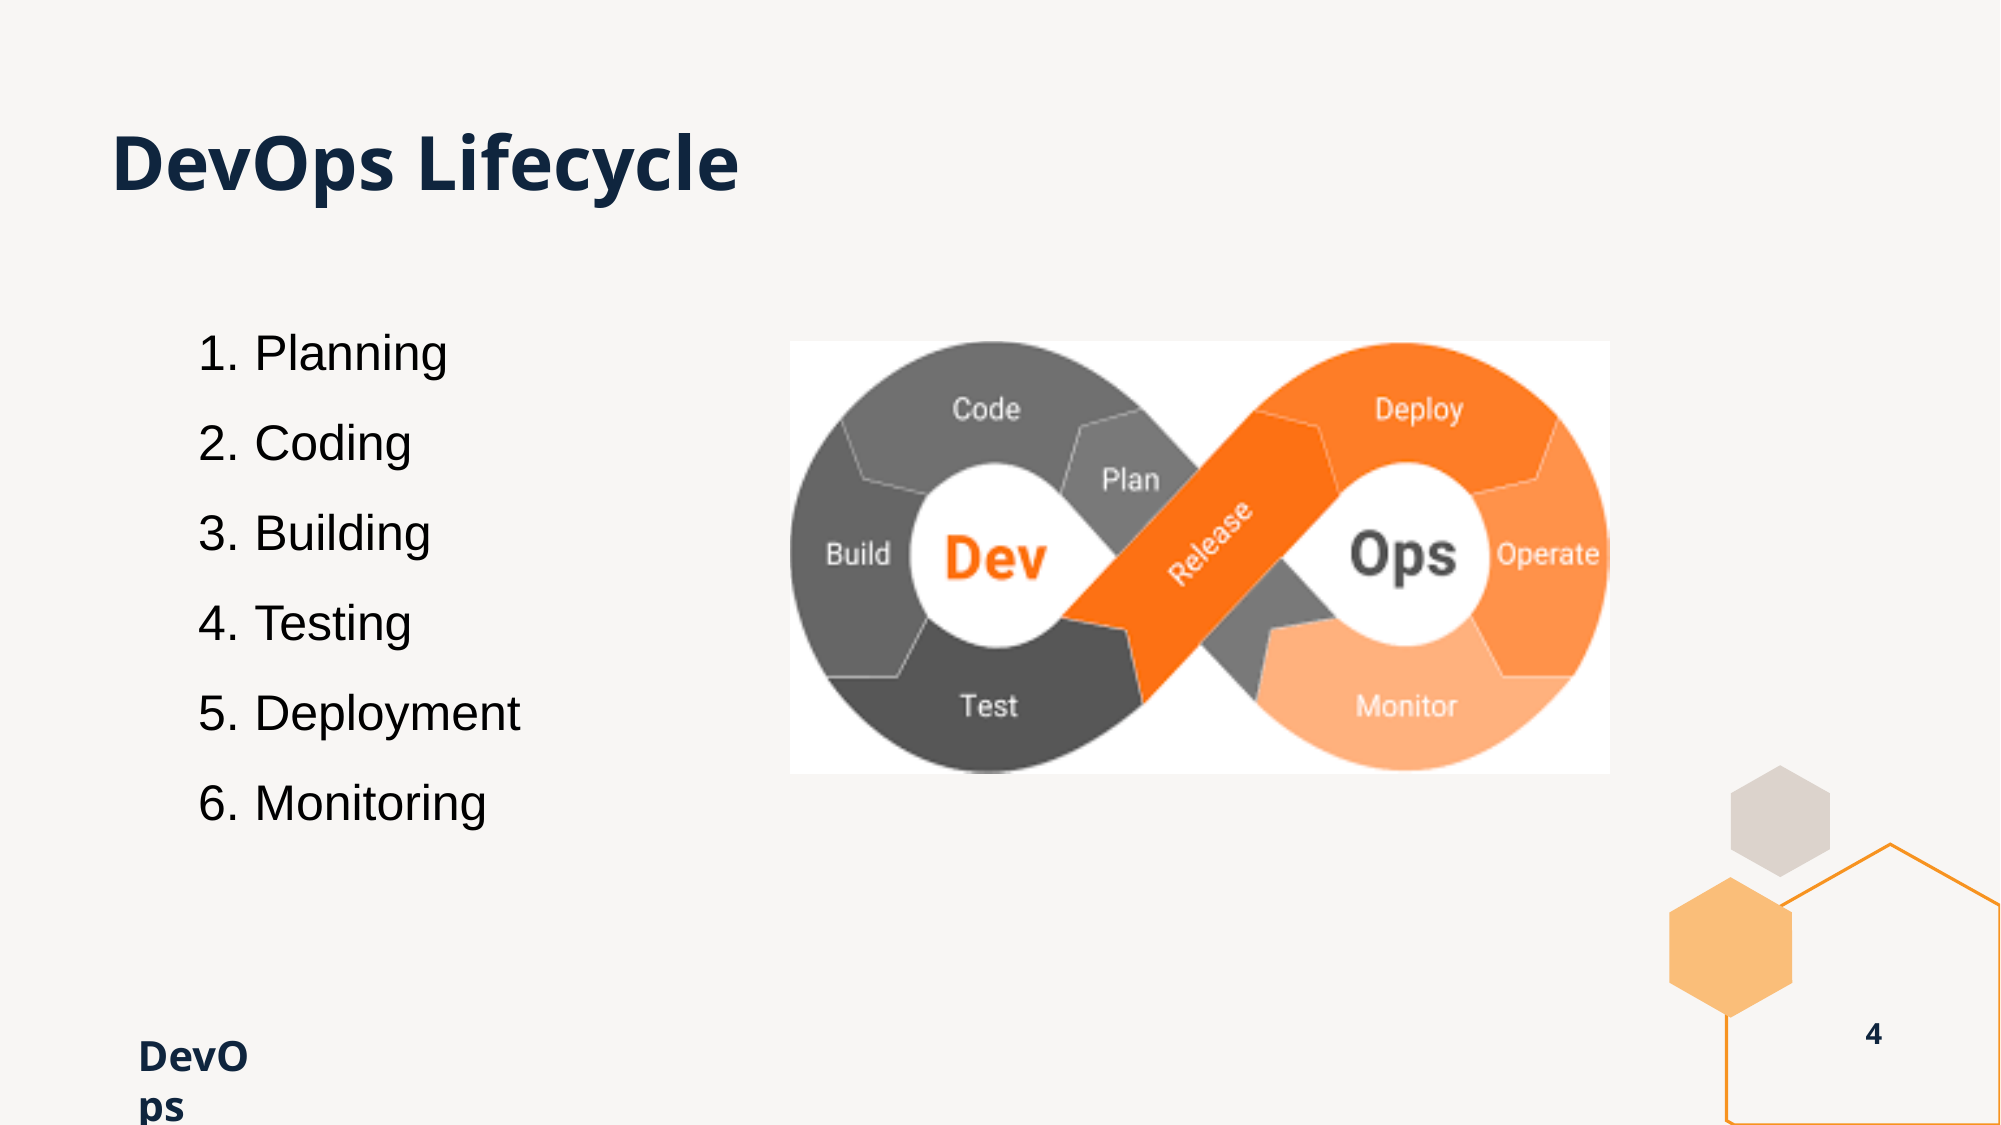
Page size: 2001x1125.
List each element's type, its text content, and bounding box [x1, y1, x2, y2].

title DevOps Lifecycle [95, 118, 1882, 352]
text_box Planning Coding Building Testing Deployment Monitoring [183, 282, 914, 883]
text_box DevOps [122, 1022, 287, 1083]
picture [790, 341, 1610, 774]
slide_number 4 [1836, 1020, 1912, 1080]
